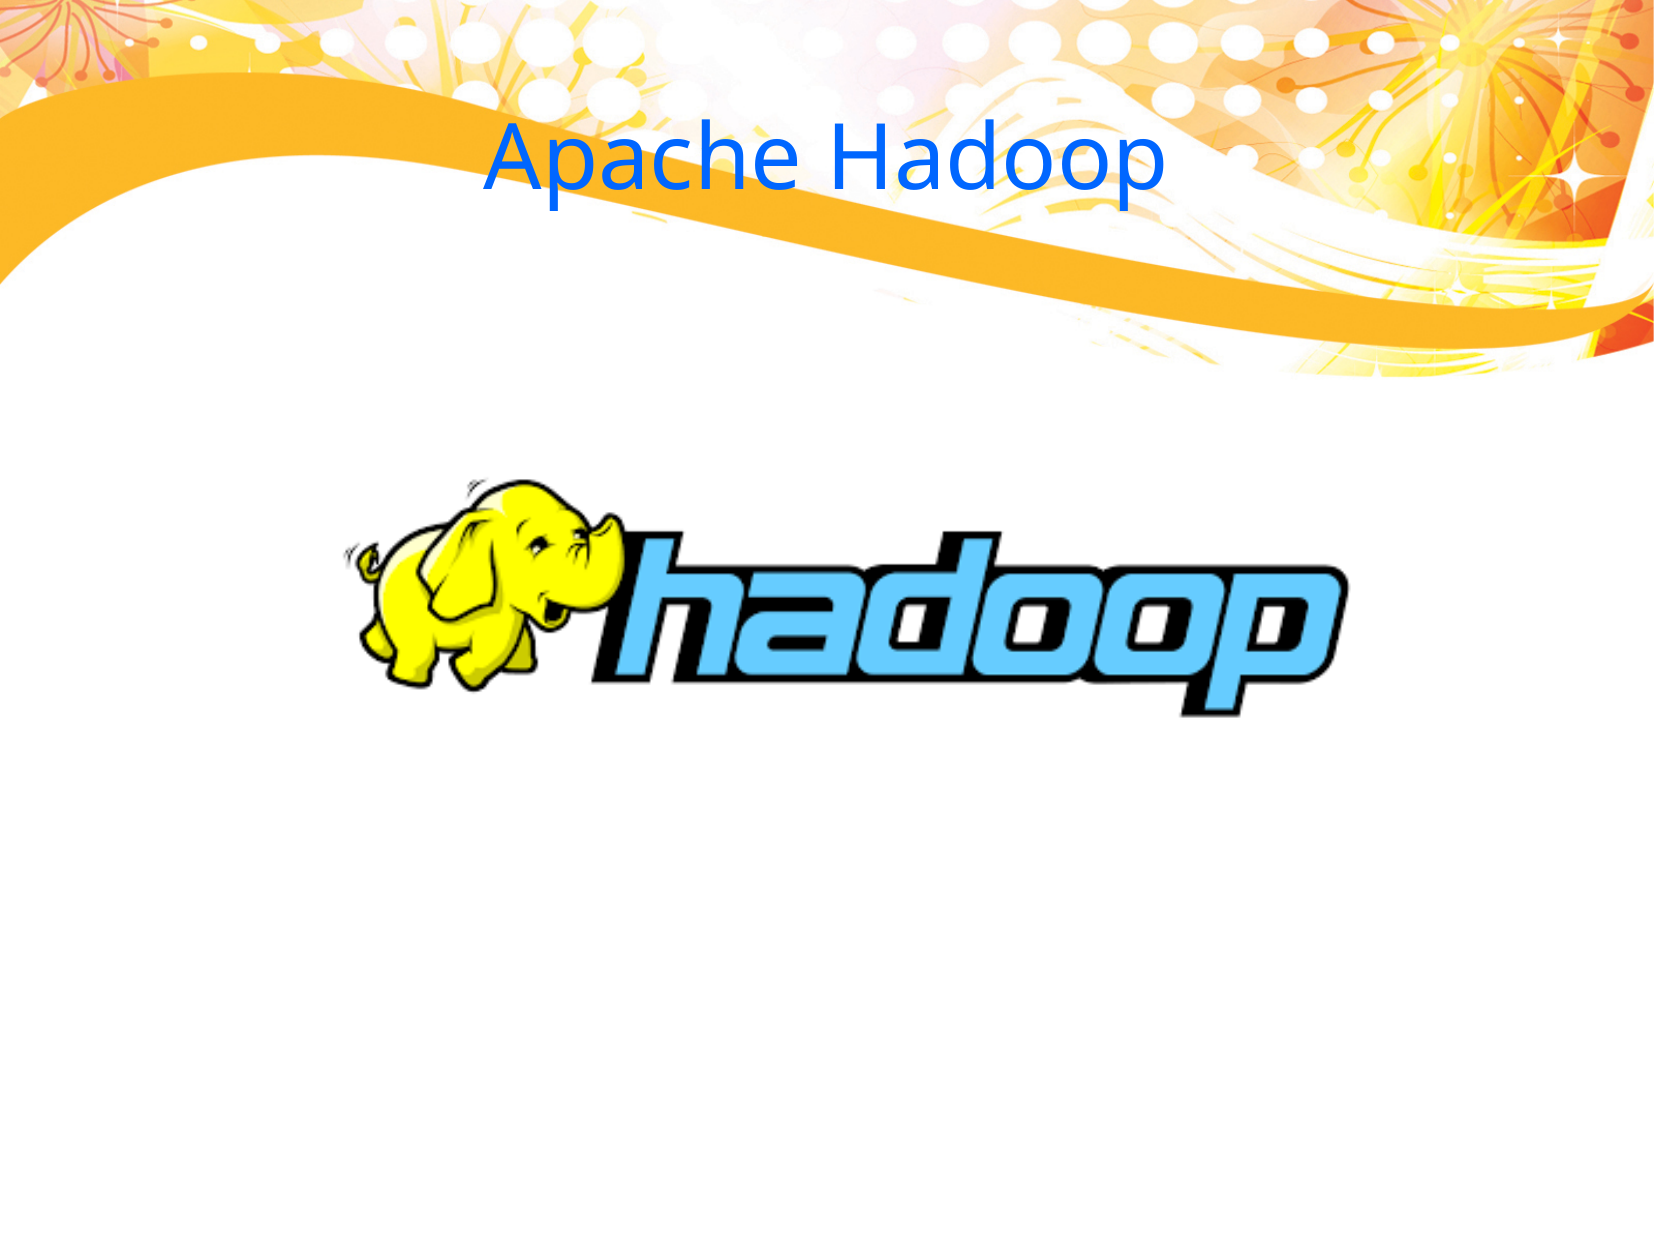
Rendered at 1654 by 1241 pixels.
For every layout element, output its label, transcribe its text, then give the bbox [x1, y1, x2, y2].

text_box Apache Hadoop [82, 49, 1571, 257]
picture [0, 0, 1654, 1241]
text_box [82, 290, 1571, 1010]
